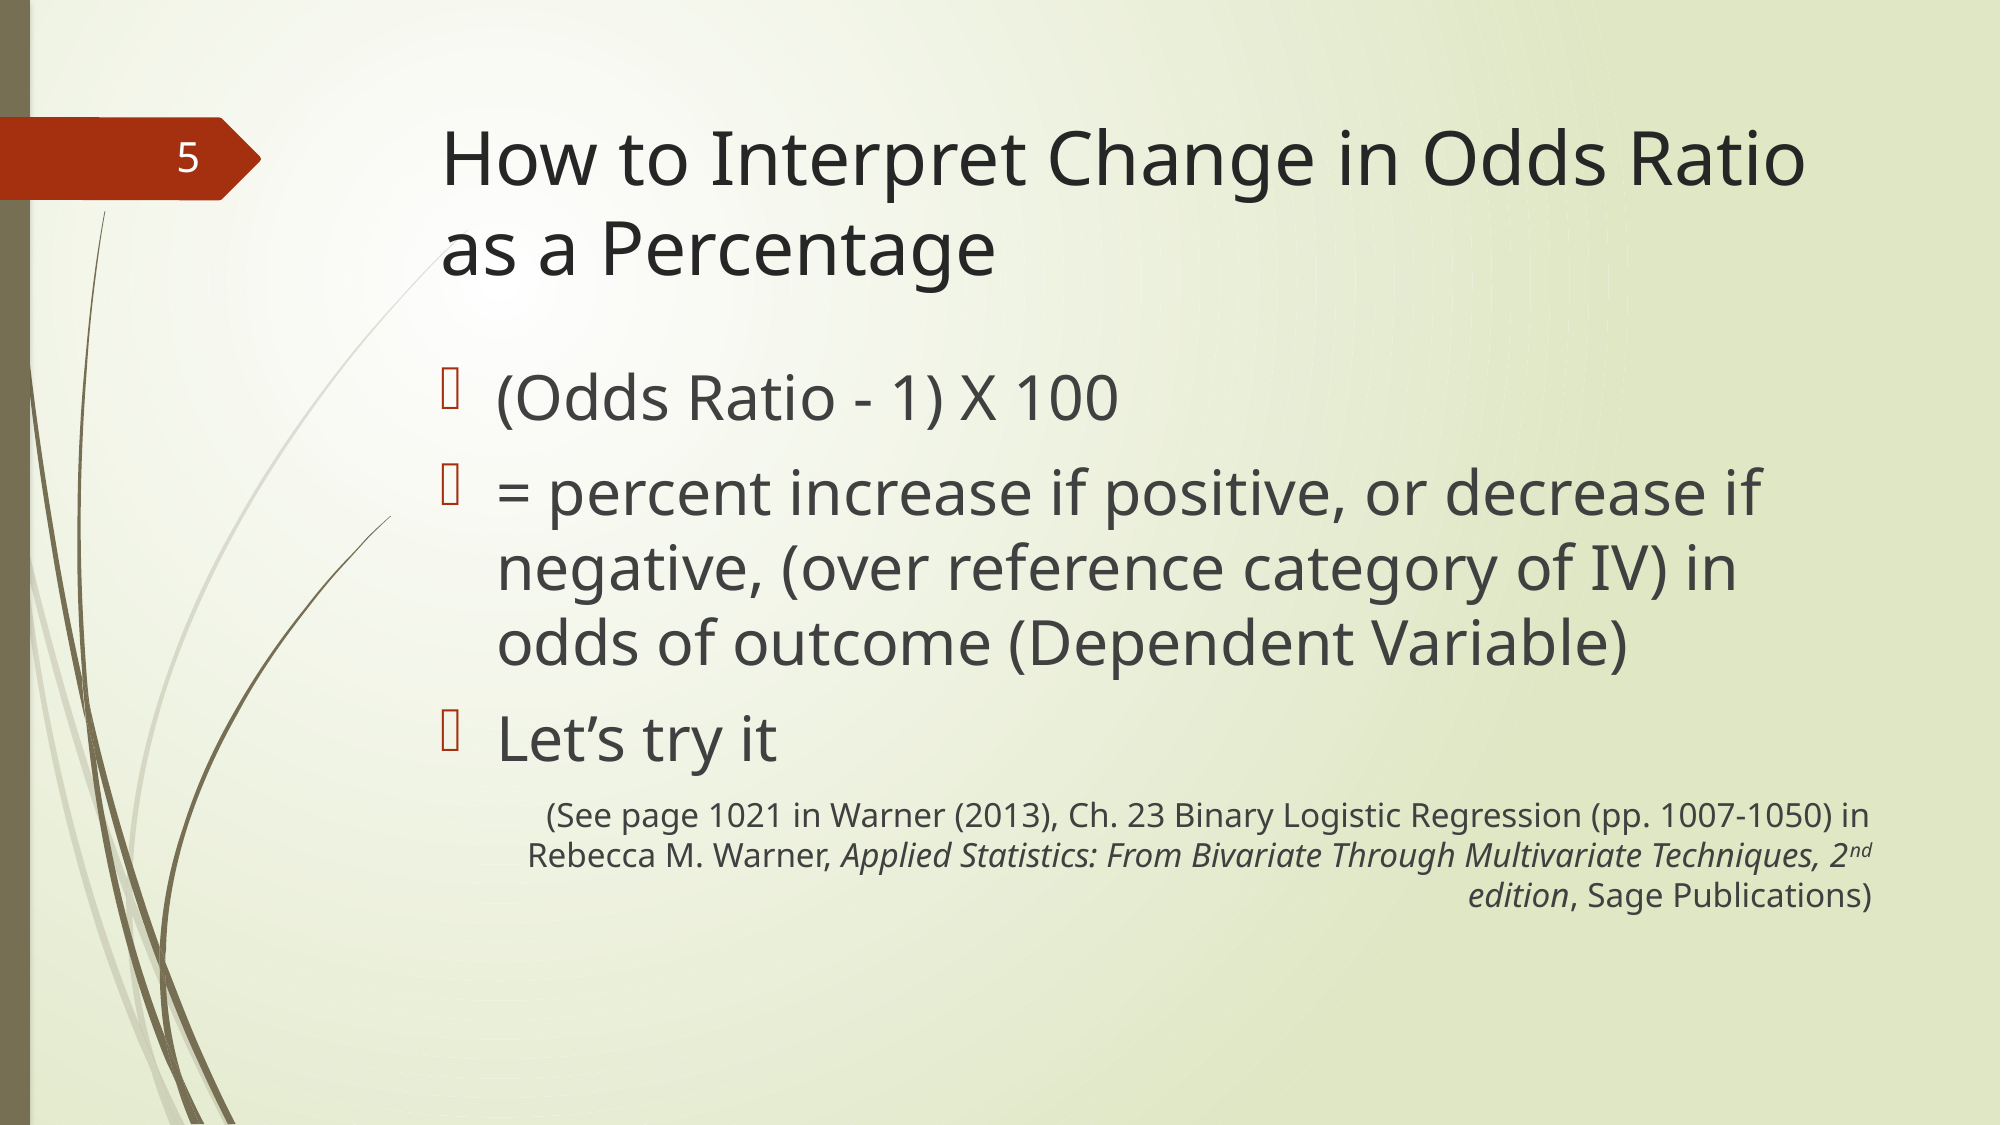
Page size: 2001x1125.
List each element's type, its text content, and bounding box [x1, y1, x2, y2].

title How to Interpret Change in Odds Ratio as a Percentage [425, 102, 1888, 313]
list (Odds Ratio - 1) X 100 = percent increase if positive, or decrease if negative, (over reference category of IV) in odds of outcome (Dependent Variable) Let’s try it (See page 1021 in Warner (2013), Ch. 23 Binary Logistic Regression (pp. 1007-1050) in Rebecca M. Warner, Applied Statistics: From Bivariate Through Multivariate Techniques, 2nd edition, Sage Publications) [424, 350, 1888, 970]
slide_number 5 [87, 129, 216, 190]
